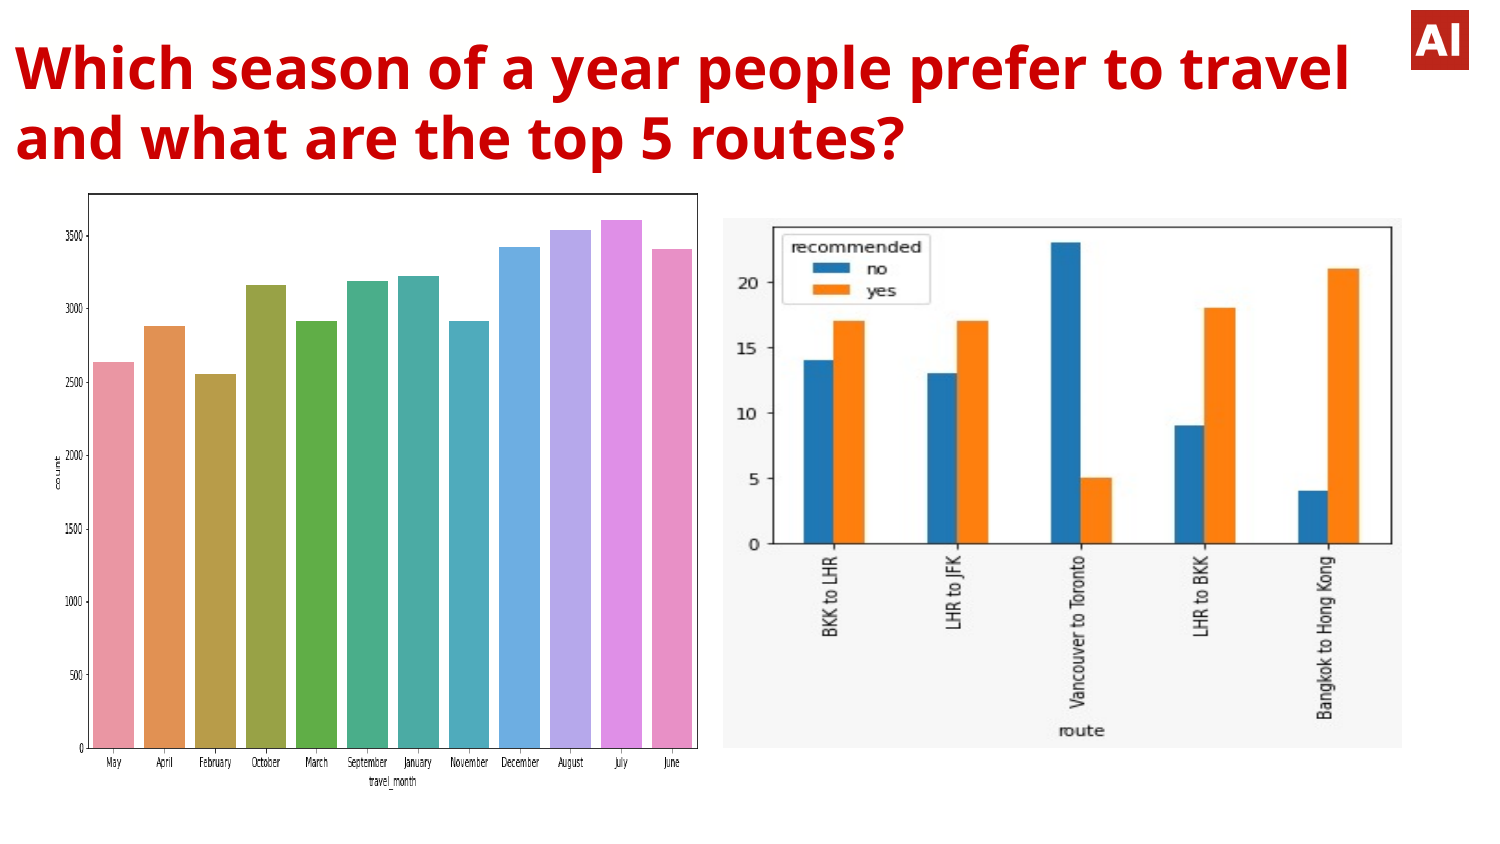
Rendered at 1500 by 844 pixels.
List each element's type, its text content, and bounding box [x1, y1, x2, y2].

picture [1411, 10, 1469, 70]
picture [48, 185, 702, 798]
picture [723, 218, 1402, 748]
title Which season of a year people prefer to travel and what are the top 5 routes? [0, 34, 1402, 186]
